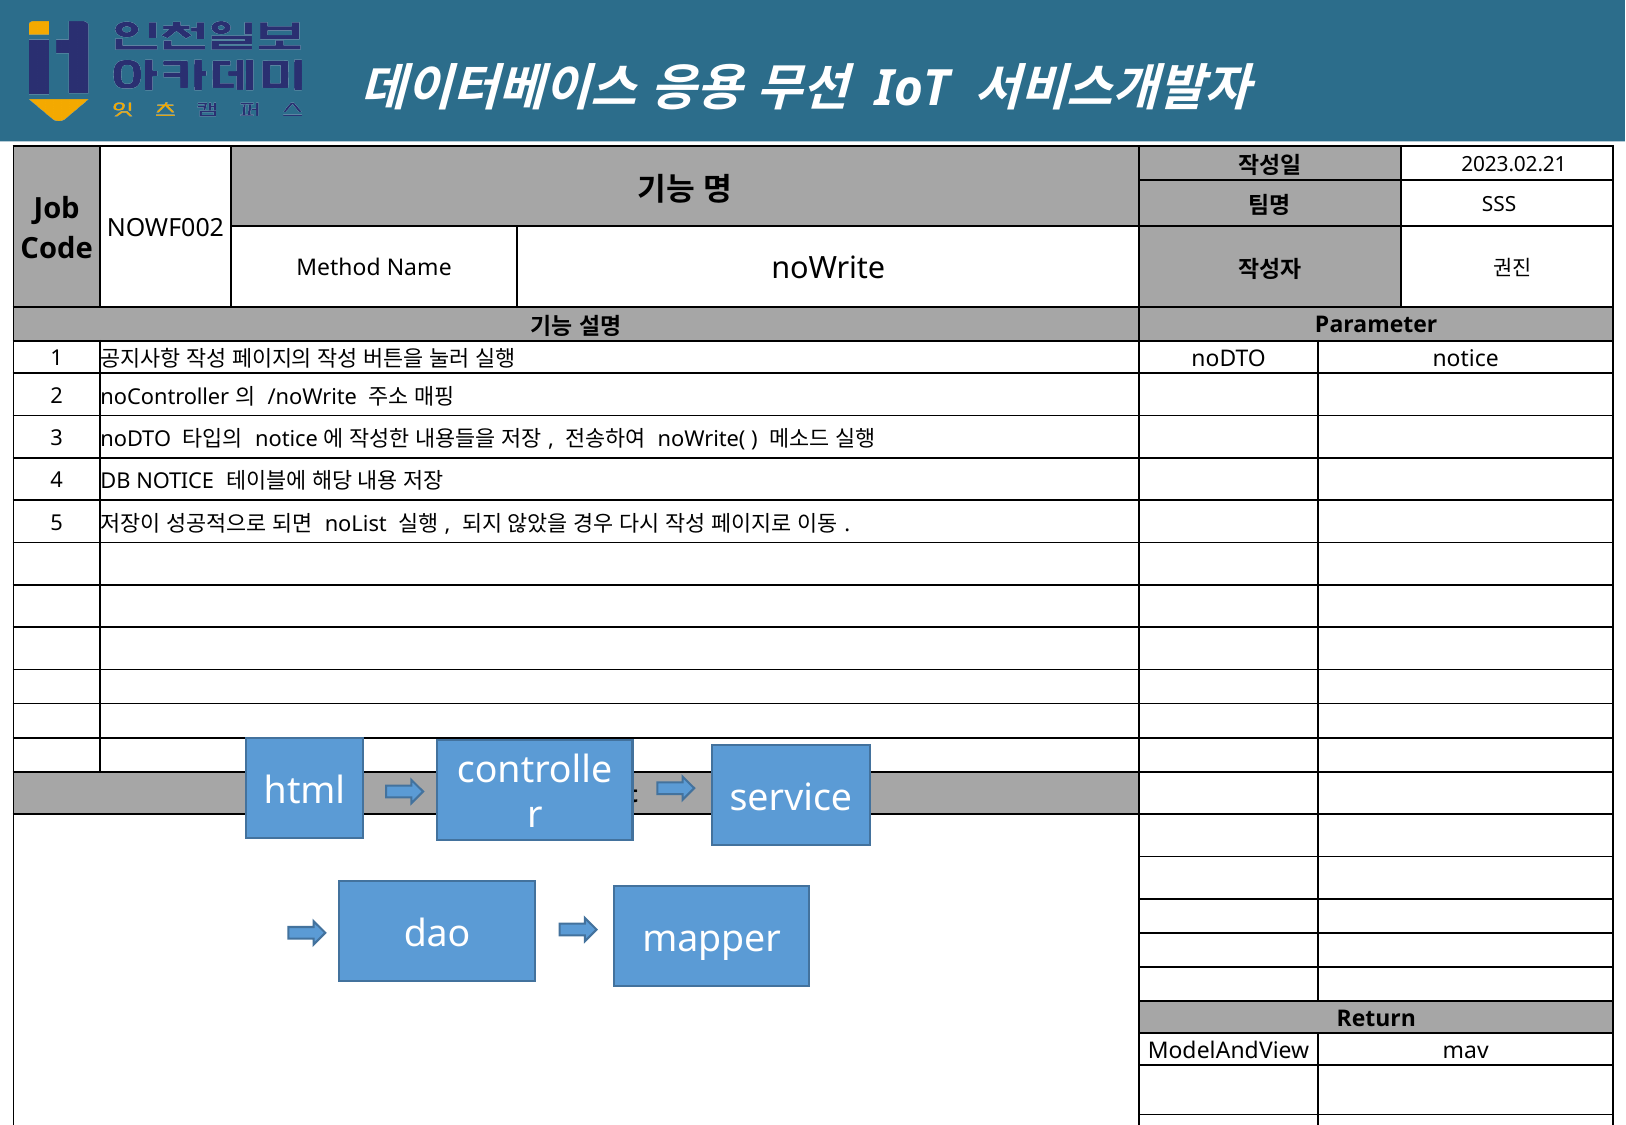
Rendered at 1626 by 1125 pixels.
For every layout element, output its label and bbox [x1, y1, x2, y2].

table_cell [1140, 1002, 1612, 1032]
table_cell [1319, 968, 1612, 1000]
table_cell [1140, 459, 1317, 499]
table_cell [232, 227, 516, 306]
table_cell [1319, 342, 1612, 372]
table_header [101, 147, 230, 306]
table_cell [14, 416, 99, 457]
table_cell [14, 739, 99, 771]
table_cell [101, 459, 1138, 499]
table_header [1402, 147, 1612, 179]
table_cell [14, 459, 99, 499]
table_cell [14, 704, 99, 737]
table_cell [1319, 628, 1612, 669]
table_cell [1140, 773, 1317, 813]
table_cell [1319, 739, 1612, 771]
table_cell [14, 815, 1138, 1125]
table_cell [364, 773, 436, 813]
table_cell [1140, 374, 1317, 415]
table_cell [14, 628, 99, 669]
table_cell [1319, 501, 1612, 542]
table_cell [1319, 704, 1612, 737]
table_cell [1140, 670, 1317, 703]
table_cell [14, 586, 99, 626]
table_cell [101, 704, 1138, 737]
table_cell [1319, 1115, 1612, 1125]
text_box [287, 918, 327, 948]
table_cell [101, 543, 1138, 584]
table_cell [14, 374, 99, 415]
table_cell [14, 308, 1138, 340]
table_cell [14, 501, 99, 542]
table_cell [1140, 1034, 1317, 1064]
table_cell [14, 342, 99, 372]
text_box [656, 774, 696, 803]
table_cell [1140, 586, 1317, 626]
table_cell [1140, 308, 1612, 340]
table_cell [101, 501, 1138, 542]
table_cell [634, 739, 1138, 771]
table_cell [1319, 670, 1612, 703]
table_cell [101, 586, 1138, 626]
table_cell [1140, 1115, 1317, 1125]
text_box [711, 744, 871, 846]
table_cell [1140, 815, 1317, 856]
table_cell [1319, 900, 1612, 932]
table_cell [1140, 342, 1317, 372]
text_box [436, 739, 634, 841]
table_cell [1402, 227, 1612, 306]
table_cell [518, 227, 1138, 306]
table_cell [1319, 1034, 1612, 1064]
table_cell [1402, 181, 1612, 225]
table_cell [1140, 704, 1317, 737]
table_cell [1319, 416, 1612, 457]
table_cell [1140, 739, 1317, 771]
table_cell [1319, 1066, 1612, 1114]
table_cell [101, 416, 1138, 457]
table_cell [1319, 543, 1612, 584]
table_cell [101, 739, 245, 771]
table_cell [1319, 773, 1612, 813]
text_box [385, 777, 425, 806]
table_cell [1140, 1066, 1317, 1114]
table_cell [14, 670, 99, 703]
text_box [613, 885, 810, 987]
table_cell [1140, 900, 1317, 932]
table_cell [1319, 934, 1612, 966]
table_cell [1140, 628, 1317, 669]
table_cell [101, 628, 1138, 669]
table_cell [1140, 227, 1400, 306]
table_cell [1319, 857, 1612, 898]
table_cell [14, 543, 99, 584]
table_cell [101, 342, 1138, 372]
table_cell [1319, 586, 1612, 626]
table_cell [1319, 374, 1612, 415]
text_box [338, 880, 536, 982]
table_cell [871, 773, 1138, 813]
table_header [14, 147, 99, 306]
table_cell [1140, 934, 1317, 966]
table_header [1140, 147, 1400, 179]
table_cell [1140, 416, 1317, 457]
table_cell [1140, 857, 1317, 898]
text_box [245, 737, 364, 839]
table_cell [1140, 181, 1400, 225]
table_cell [634, 773, 711, 813]
table_cell [364, 739, 436, 771]
table_cell [1140, 501, 1317, 542]
table_cell [101, 374, 1138, 415]
table_header [232, 147, 1138, 225]
text_box [0, 0, 1625, 142]
table_cell [1319, 459, 1612, 499]
table_cell [1140, 968, 1317, 1000]
text_box [558, 915, 598, 944]
table_cell [101, 670, 1138, 703]
table_cell [1140, 543, 1317, 584]
table_cell [14, 773, 245, 813]
table_cell [1319, 815, 1612, 856]
